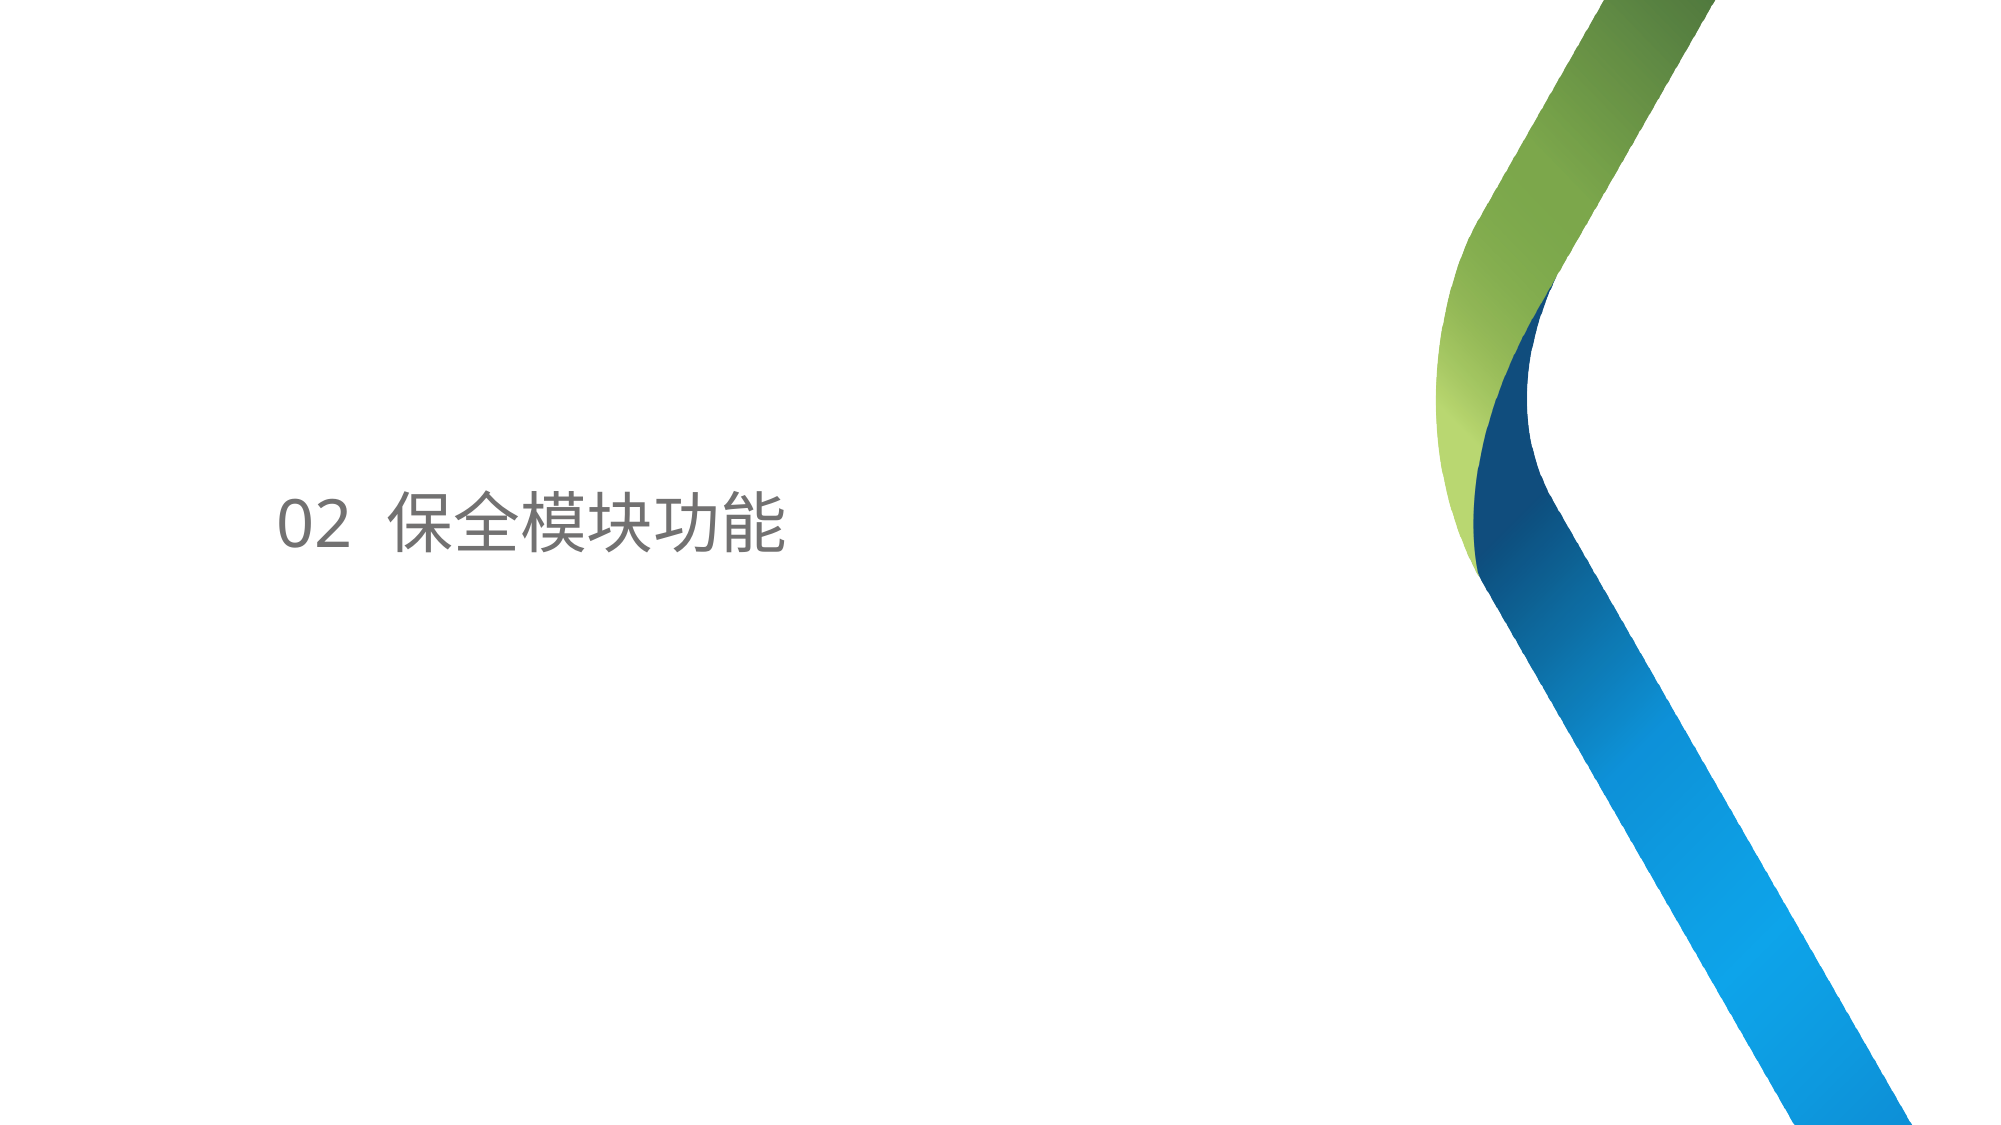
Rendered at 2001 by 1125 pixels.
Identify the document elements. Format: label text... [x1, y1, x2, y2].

title 02 保全模块功能 [261, 441, 1987, 611]
picture [0, 0, 2000, 1125]
